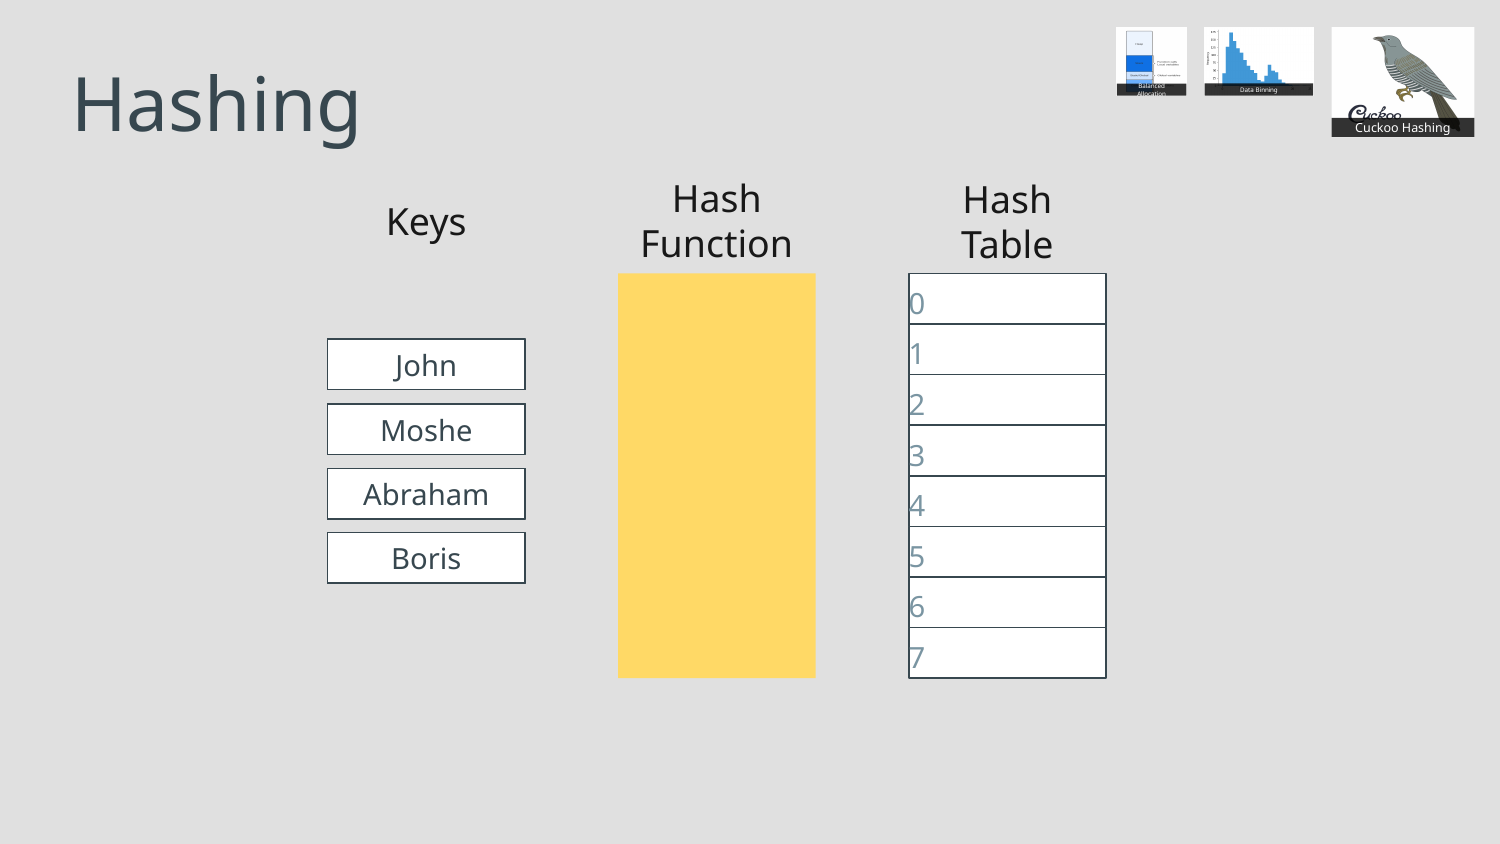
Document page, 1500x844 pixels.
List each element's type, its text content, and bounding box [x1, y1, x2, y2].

text_box Abraham [326, 466, 527, 521]
text_box Boris [326, 530, 527, 585]
text_box Keys [326, 165, 527, 275]
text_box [1116, 26, 1187, 96]
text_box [908, 273, 1107, 679]
title Hashing [56, 40, 909, 167]
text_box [1204, 26, 1314, 96]
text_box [1331, 26, 1475, 138]
text_box John [326, 337, 527, 392]
text_box Hash Table [907, 165, 1108, 273]
text_box Moshe [326, 402, 527, 457]
text_box [616, 275, 818, 680]
text_box Hash Function [616, 165, 818, 275]
